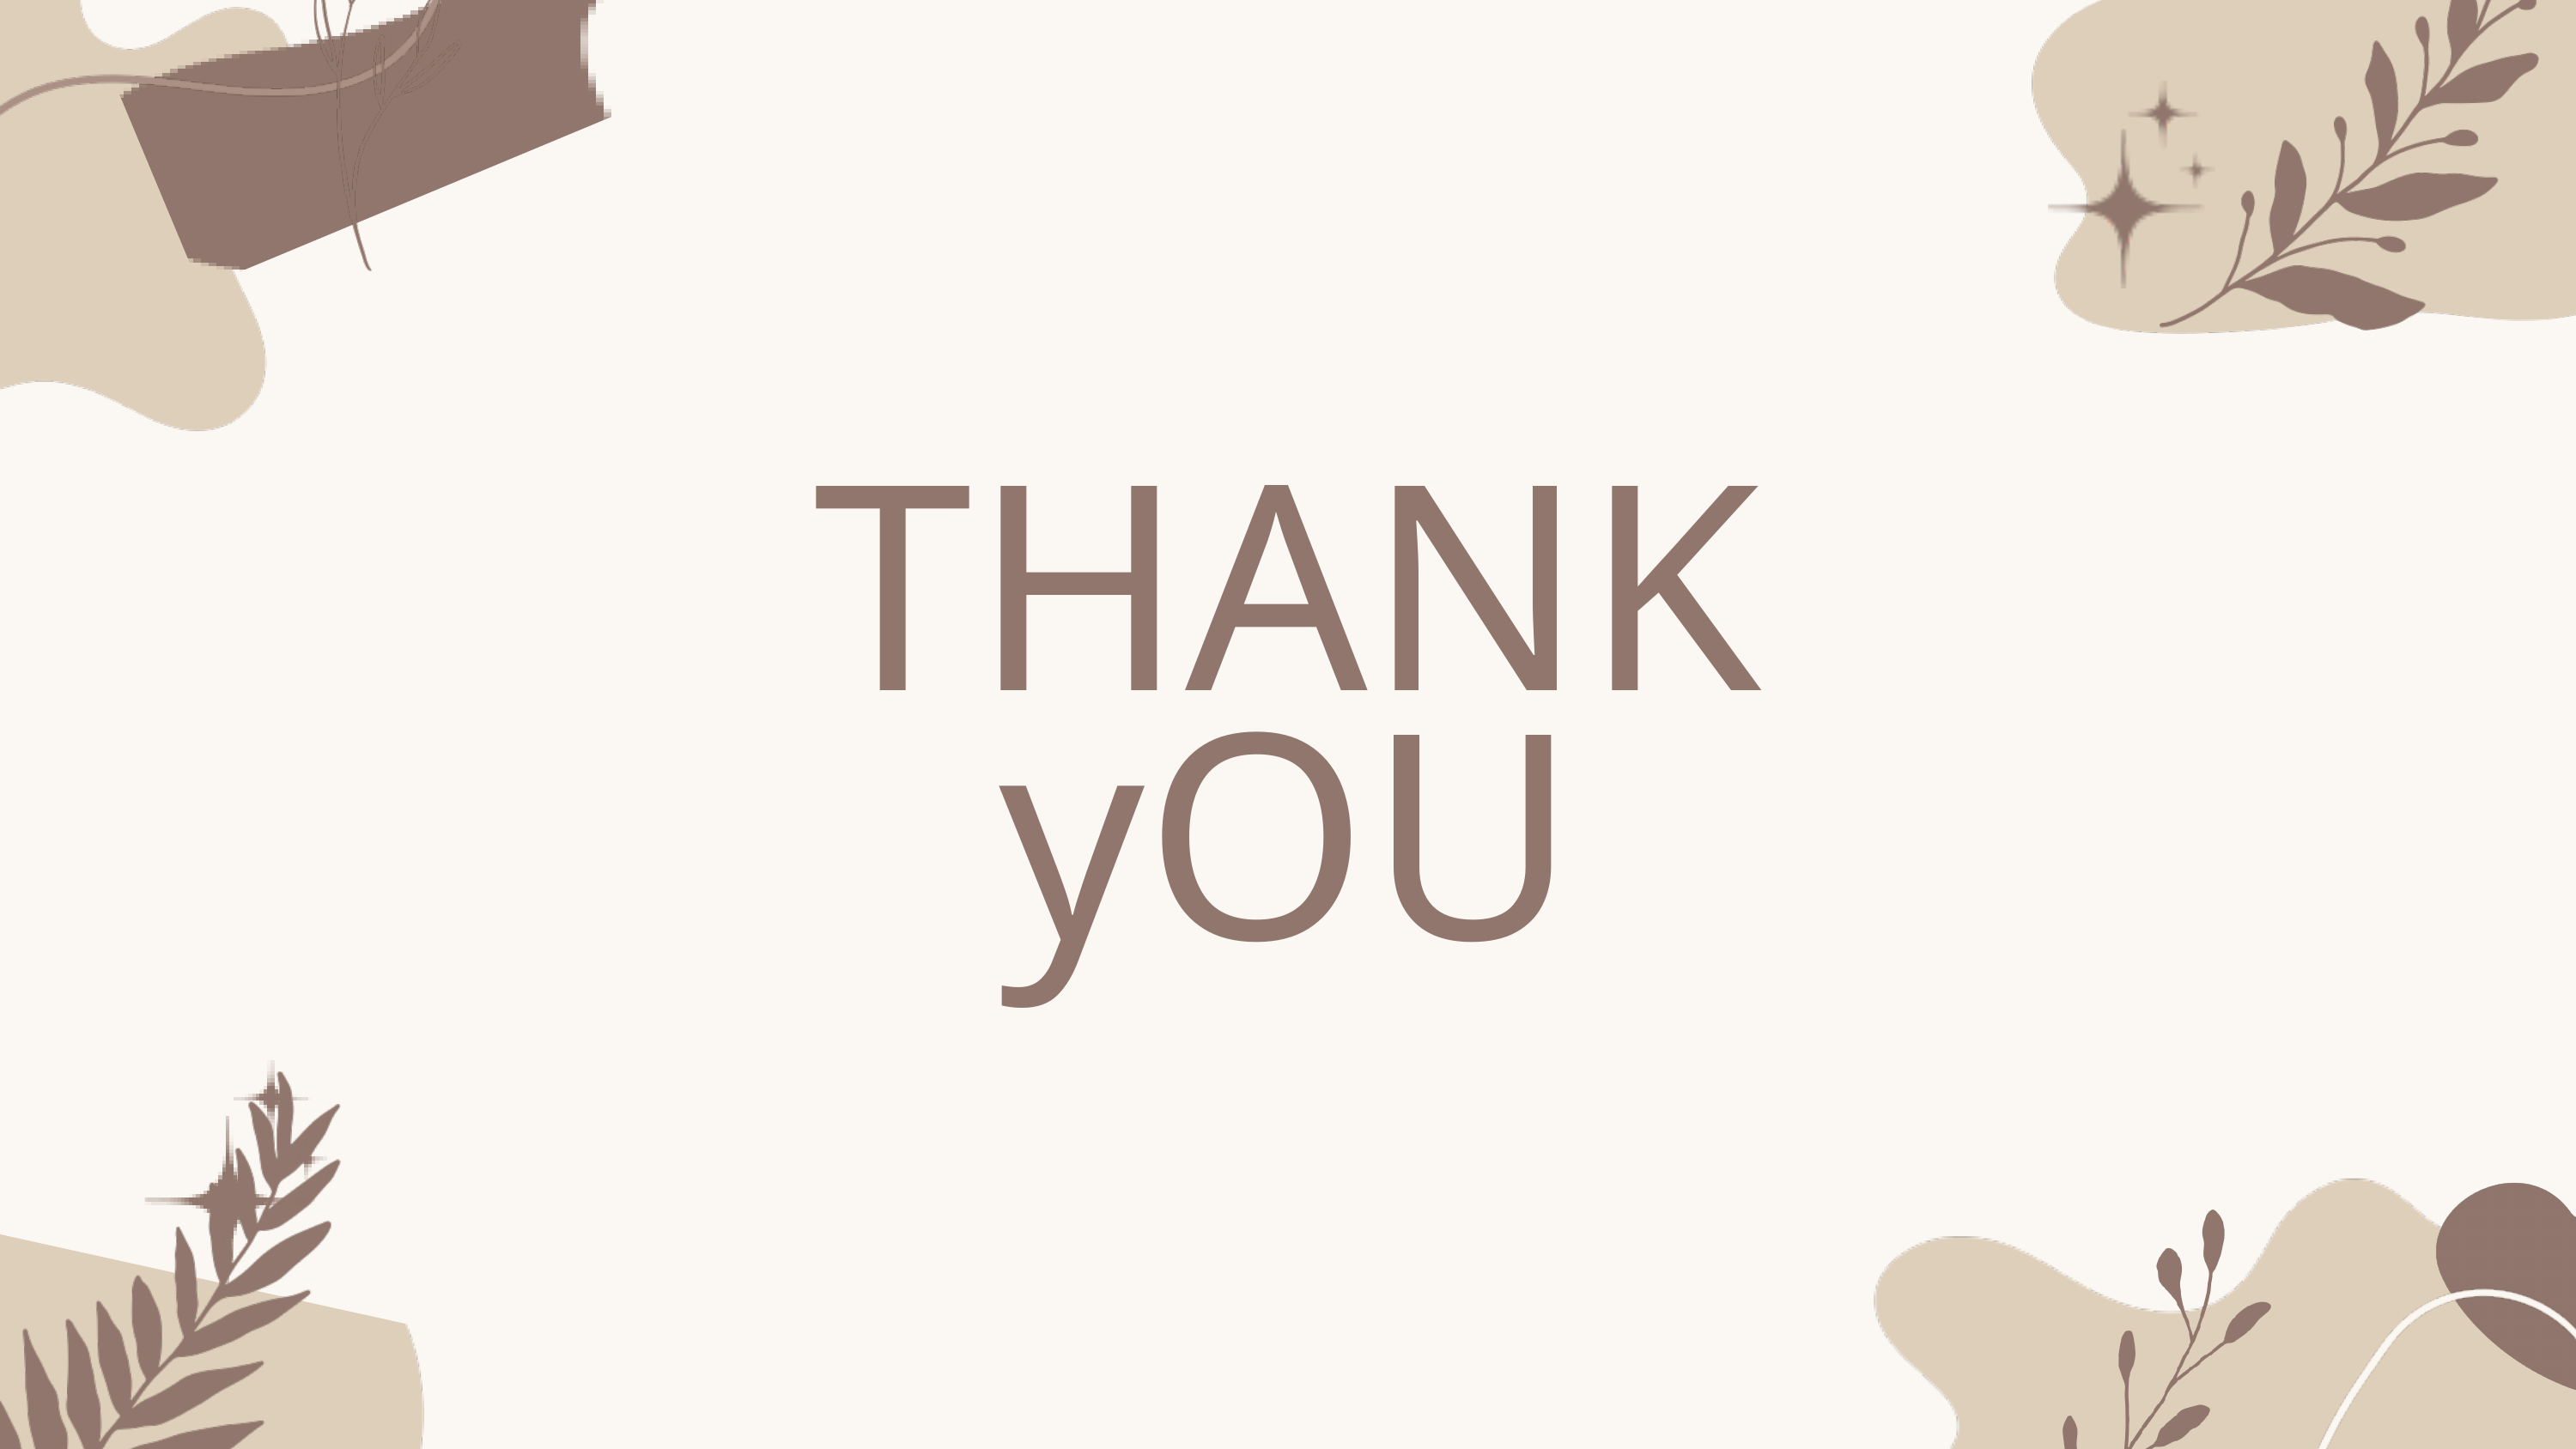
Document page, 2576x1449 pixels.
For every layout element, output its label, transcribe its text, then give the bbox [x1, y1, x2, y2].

text_box [2048, 81, 2215, 288]
text_box [462, 0, 736, 179]
text_box [2027, 0, 2576, 336]
text_box THANK yOU [643, 498, 1933, 997]
text_box [150, 169, 313, 288]
text_box [341, 1309, 592, 1449]
text_box [2271, 1280, 2576, 1449]
text_box [2160, 0, 2539, 330]
text_box [2408, 1143, 2576, 1280]
text_box [313, 0, 462, 271]
text_box [1734, 1173, 2408, 1449]
text_box [0, 0, 313, 169]
text_box [0, 1071, 341, 1449]
text_box [2048, 1209, 2271, 1449]
text_box [144, 1060, 327, 1288]
text_box [0, 169, 296, 435]
